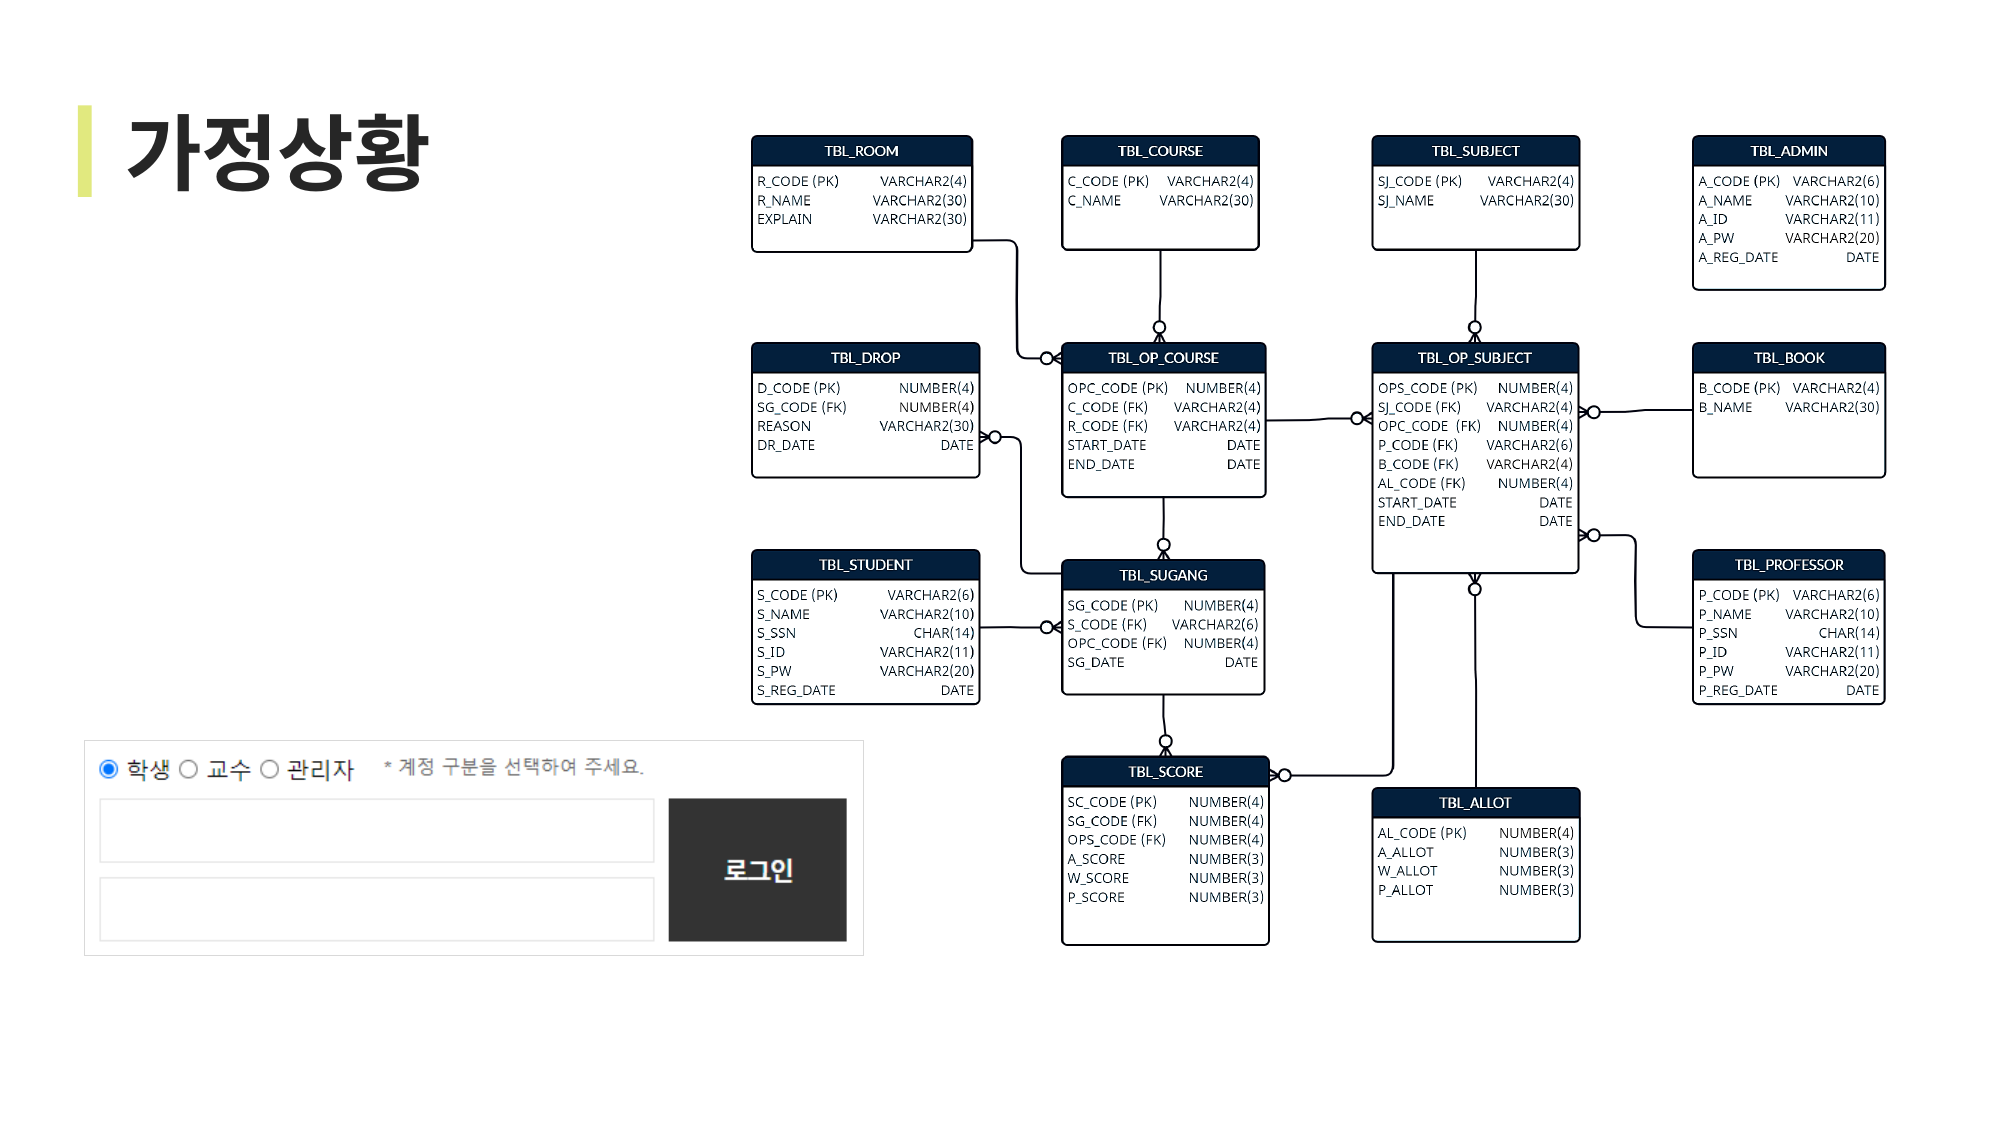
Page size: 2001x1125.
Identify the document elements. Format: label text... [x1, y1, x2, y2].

text_box [77, 104, 93, 198]
picture [84, 115, 1906, 966]
text_box 가정상황 [110, 93, 446, 209]
